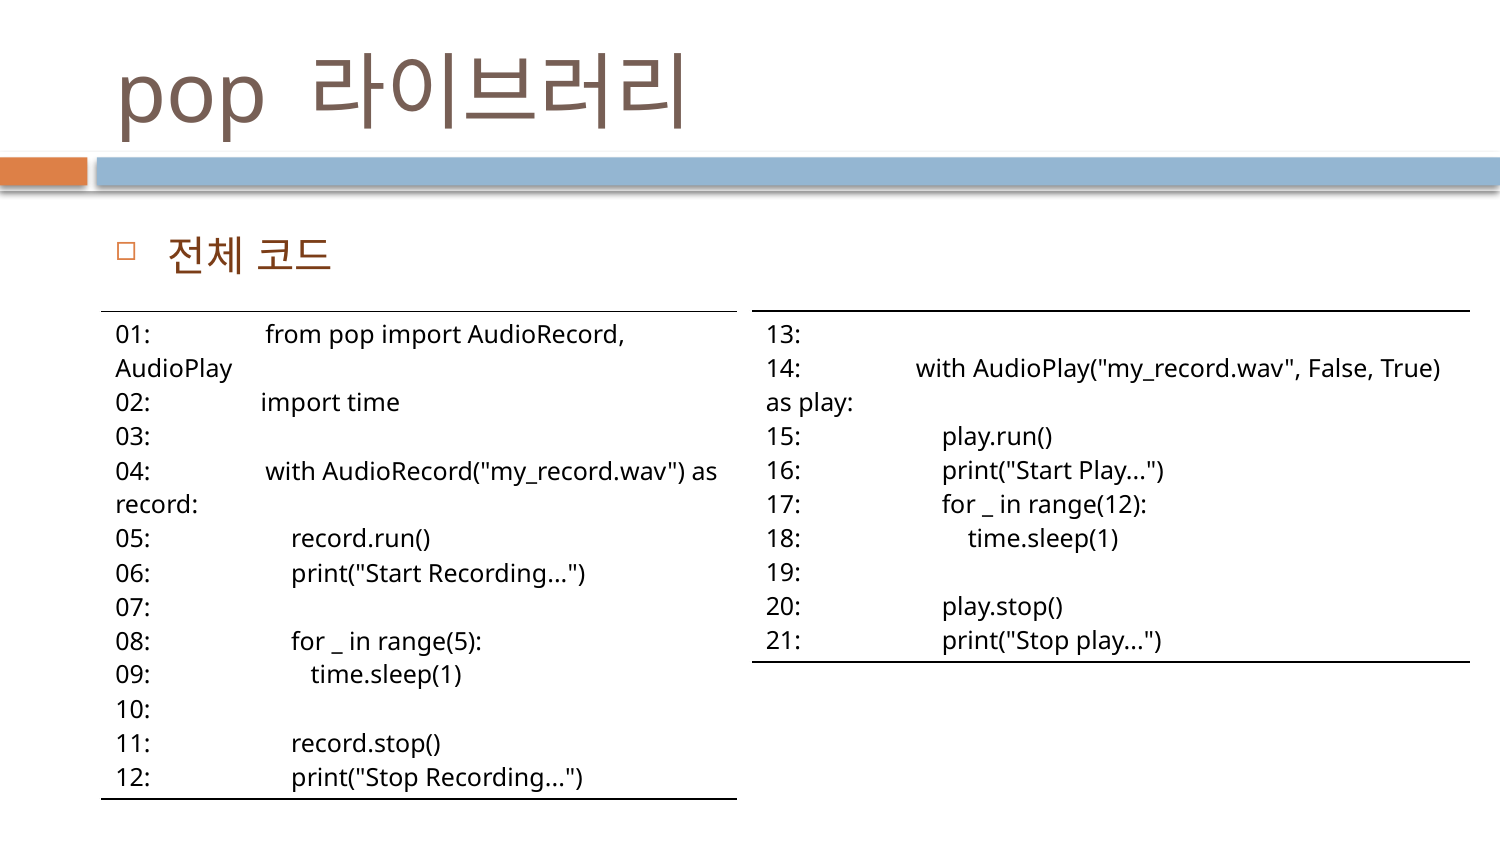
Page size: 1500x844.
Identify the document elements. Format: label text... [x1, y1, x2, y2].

table_header 01: from pop import AudioRecord, AudioPlay 02: import time 03: 04: with AudioRecord("my_record.wav") as record: 05: record.run() 06: print("Start Recording...") 07: 08: for _ in range(5): 09: time.sleep(1) 10: 11: record.stop() 12: print("Stop Recording...") [101, 312, 737, 798]
table_header 13: 14: with AudioPlay("my_record.wav", False, True) as play: 15: play.run() 16: print("Start Play...") 17: for _ in range(12): 18: time.sleep(1) 19: 20: play.stop() 21: print("Stop play...") [752, 312, 1470, 661]
title pop 라이브러리 [100, 28, 1471, 150]
list 전체 코드 [100, 196, 1500, 750]
